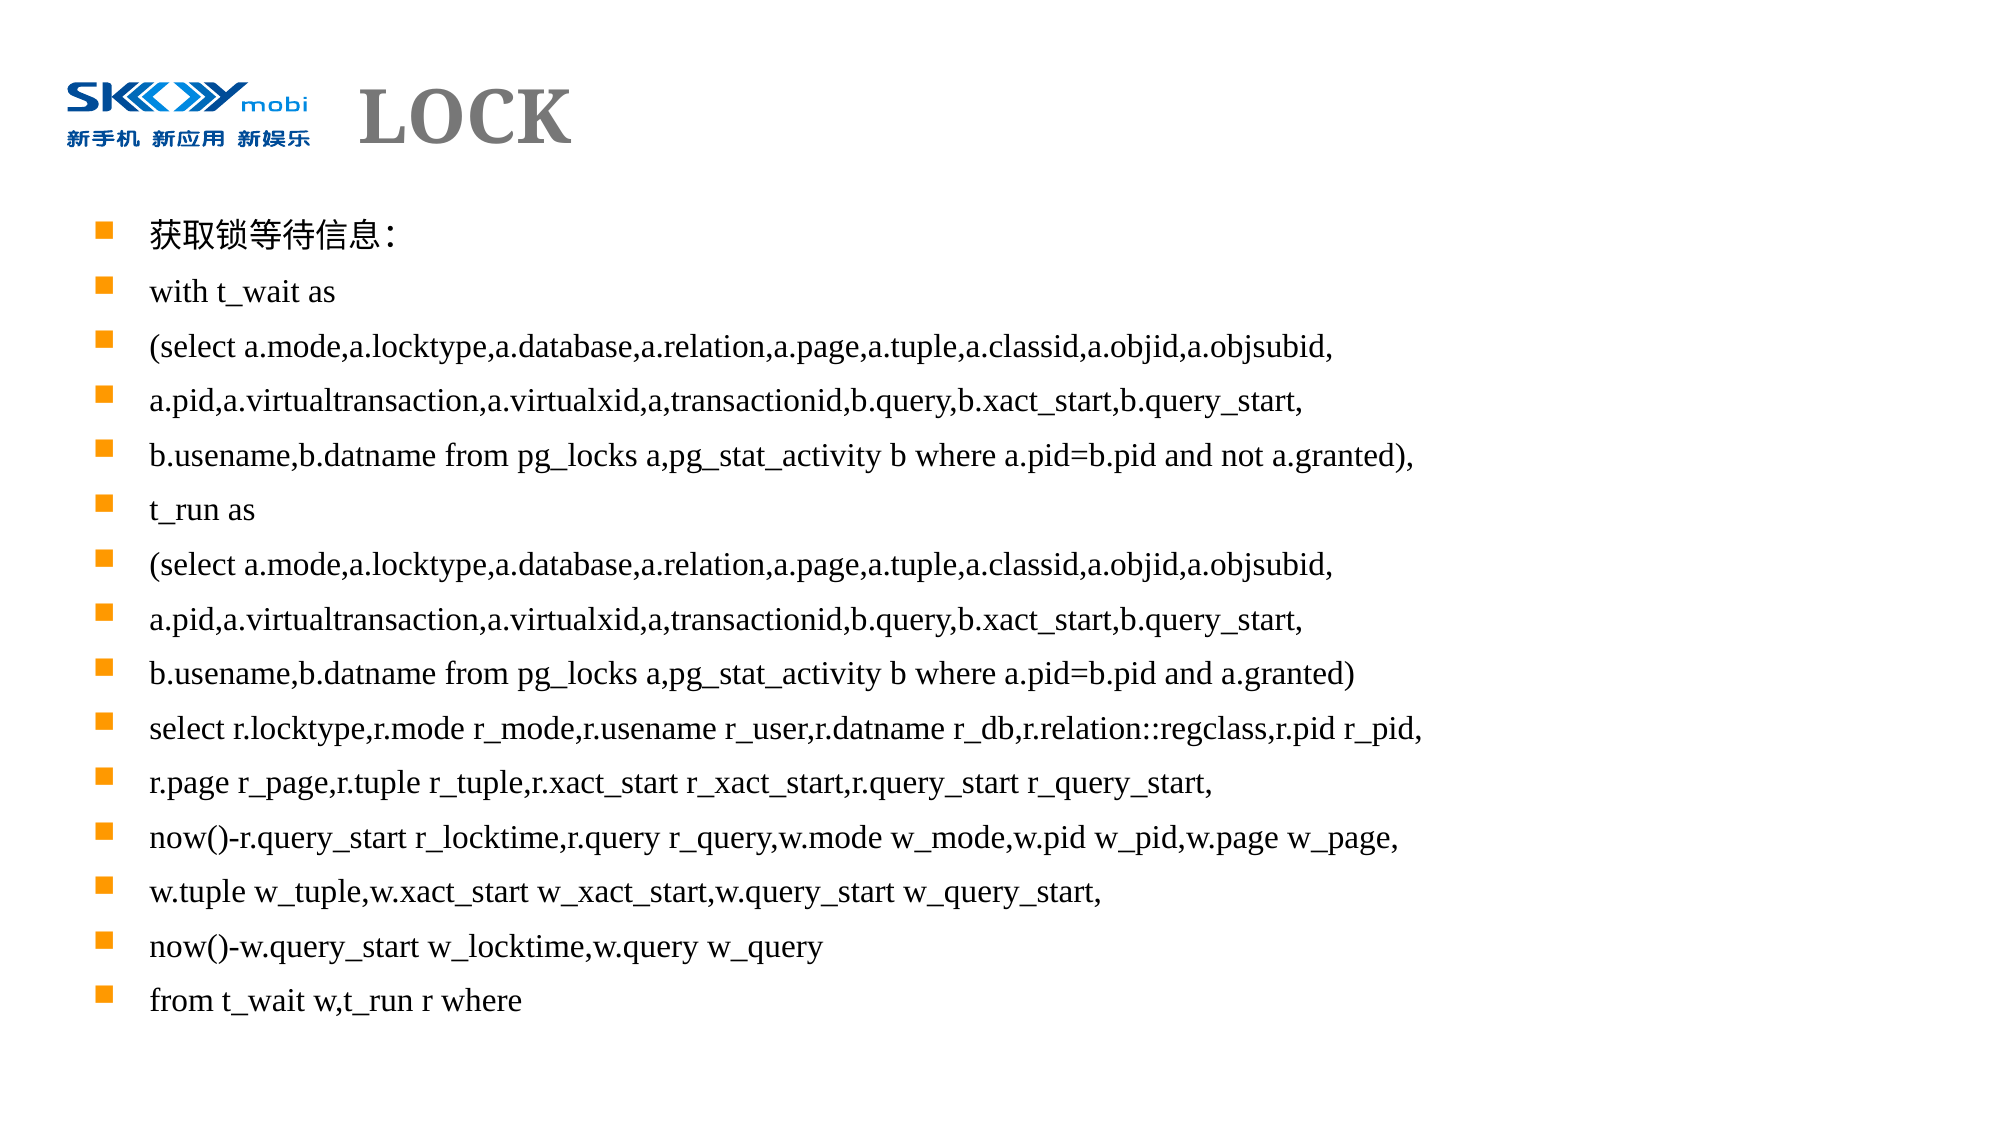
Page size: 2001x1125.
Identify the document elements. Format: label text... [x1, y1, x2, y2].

title LOCK [343, 60, 1901, 167]
list 获取锁等待信息： with t_wait as (select a.mode,a.locktype,a.database,a.relation,a.page,a.tuple,a.classid,a.objid,a.objsubid, a.pid,a.virtualtransaction,a.virtualxid,a,transactionid,b.query,b.xact_start,b.query_start, b.usename,b.datname from pg_locks a,pg_stat_activity b where a.pid=b.pid and not a.granted), t_run as (select a.mode,a.locktype,a.database,a.relation,a.page,a.tuple,a.classid,a.objid,a.objsubid, a.pid,a.virtualtransaction,a.virtualxid,a,transactionid,b.query,b.xact_start,b.query_start, b.usename,b.datname from pg_locks a,pg_stat_activity b where a.pid=b.pid and a.granted) select r.locktype,r.mode r_mode,r.usename r_user,r.datname r_db,r.relation::regclass,r.pid r_pid, r.page r_page,r.tuple r_tuple,r.xact_start r_xact_start,r.query_start r_query_start, now()-r.query_start r_locktime,r.query r_query,w.mode w_mode,w.pid w_pid,w.page w_page, w.tuple w_tuple,w.xact_start w_xact_start,w.query_start w_query_start, now()-w.query_start w_locktime,w.query w_query from t_wait w,t_run r where [77, 198, 1901, 1020]
